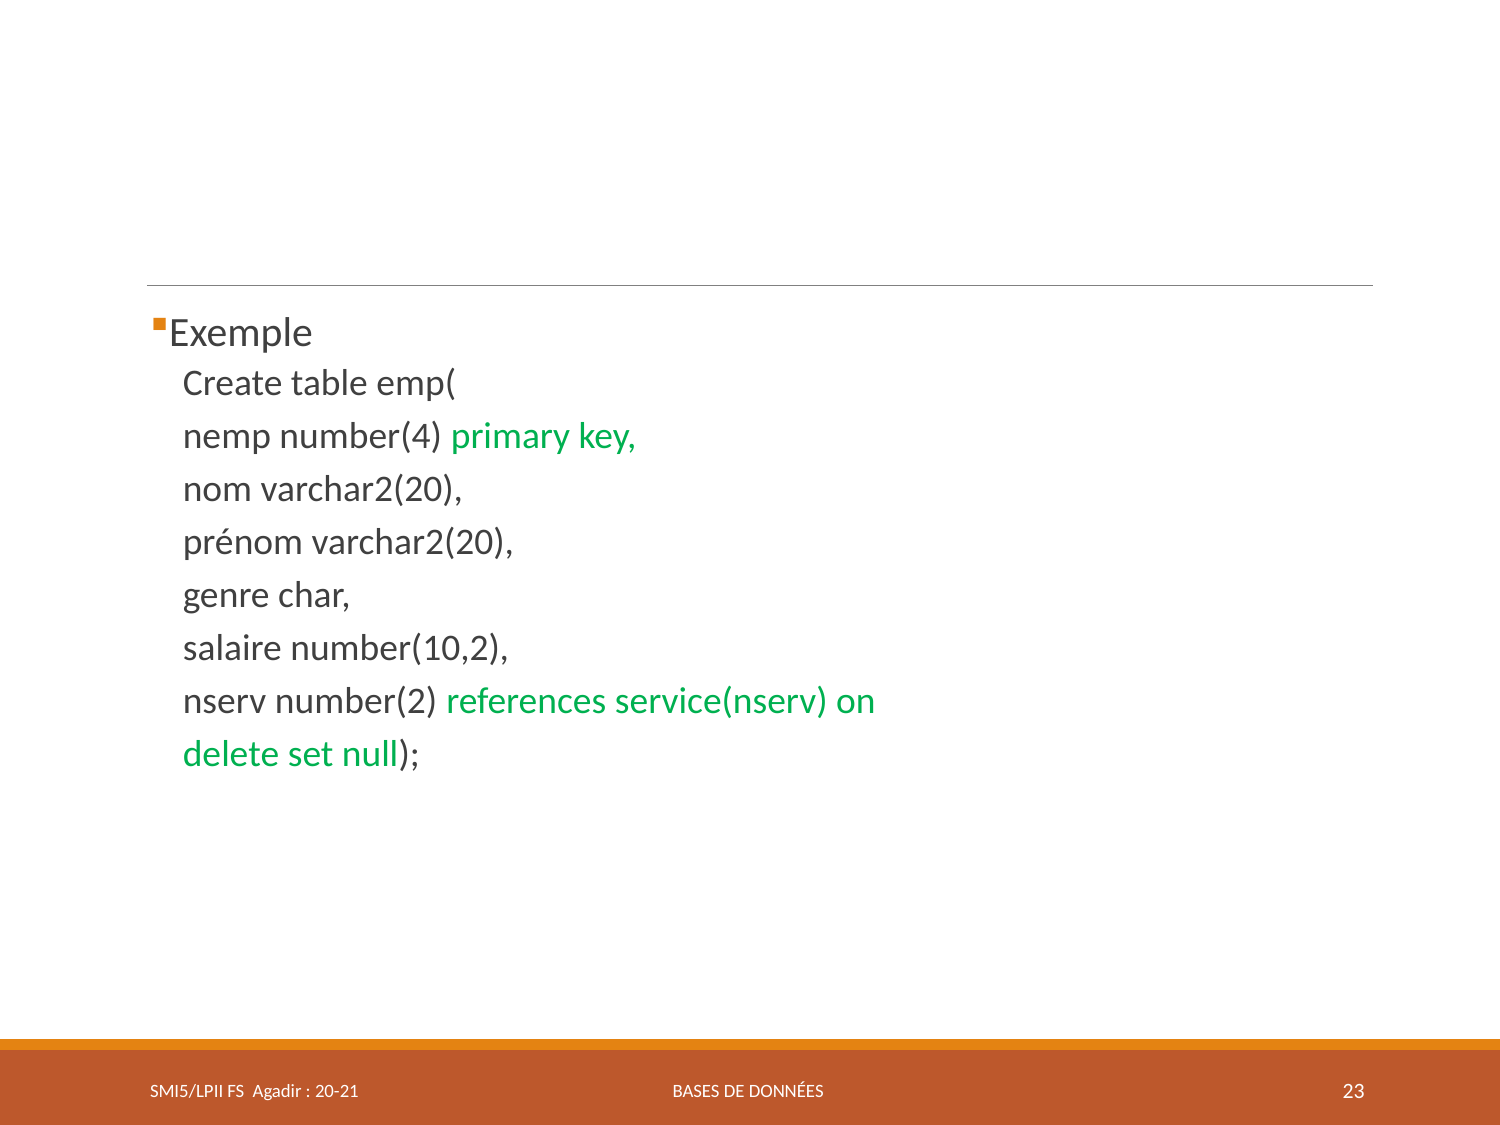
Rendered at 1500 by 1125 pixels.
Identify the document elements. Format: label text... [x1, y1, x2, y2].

footer Bases de données [453, 1059, 1047, 1120]
list Exemple Create table emp( nemp number(4) primary key, nom varchar2(20), prénom varchar2(20), genre char, salaire number(10,2), nserv number(2) references service(nserv) on delete set null); [150, 302, 1500, 1125]
slide_number 23 [1218, 1059, 1380, 1120]
slide_number SMI5/LPII FS Agadir : 20-21 [135, 1059, 440, 1120]
